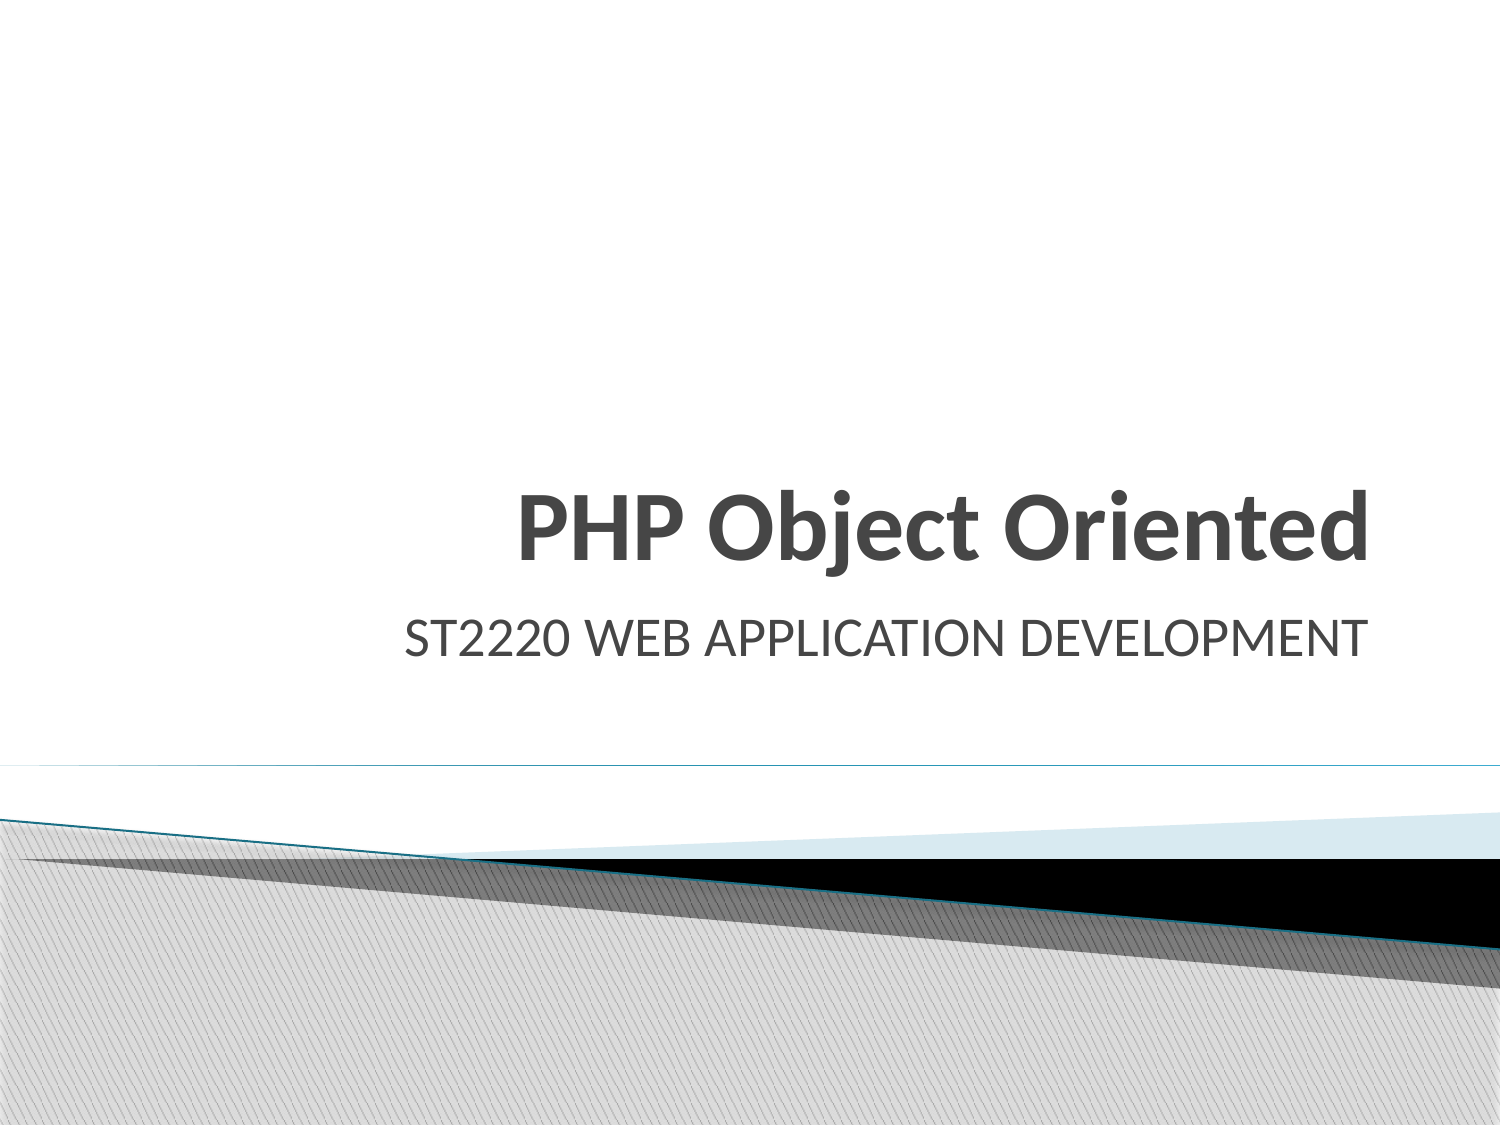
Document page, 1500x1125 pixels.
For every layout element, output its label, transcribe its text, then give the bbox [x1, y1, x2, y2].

subtitle ST2220 WEB APPLICATION DEVELOPMENT [112, 592, 1388, 790]
title PHP Object Oriented [112, 287, 1388, 588]
picture [5, 859, 1500, 989]
